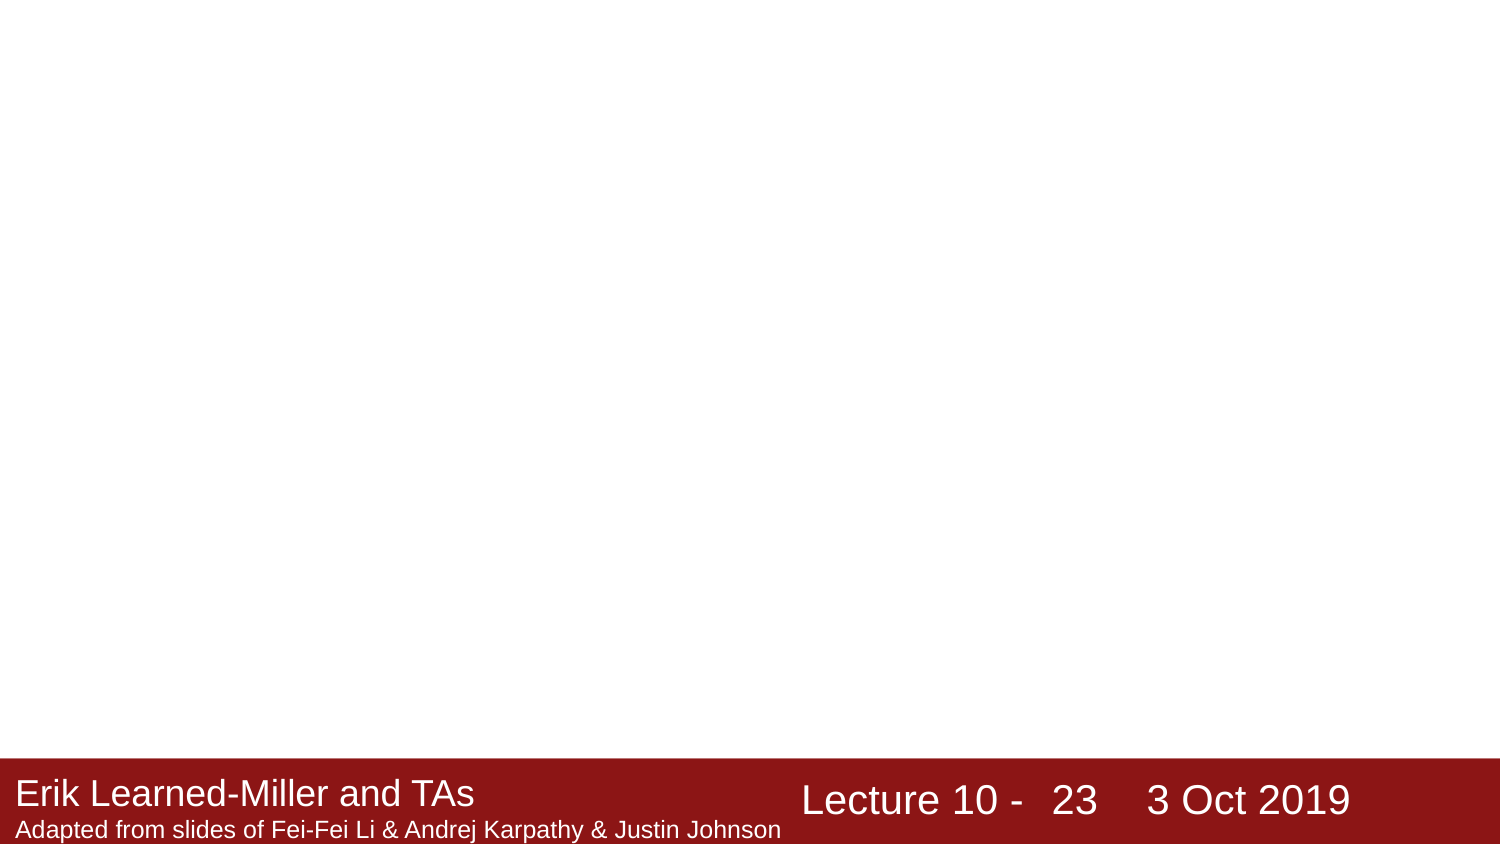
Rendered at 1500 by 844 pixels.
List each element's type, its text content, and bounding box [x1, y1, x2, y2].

slide_number ‹#› [1036, 765, 1163, 830]
